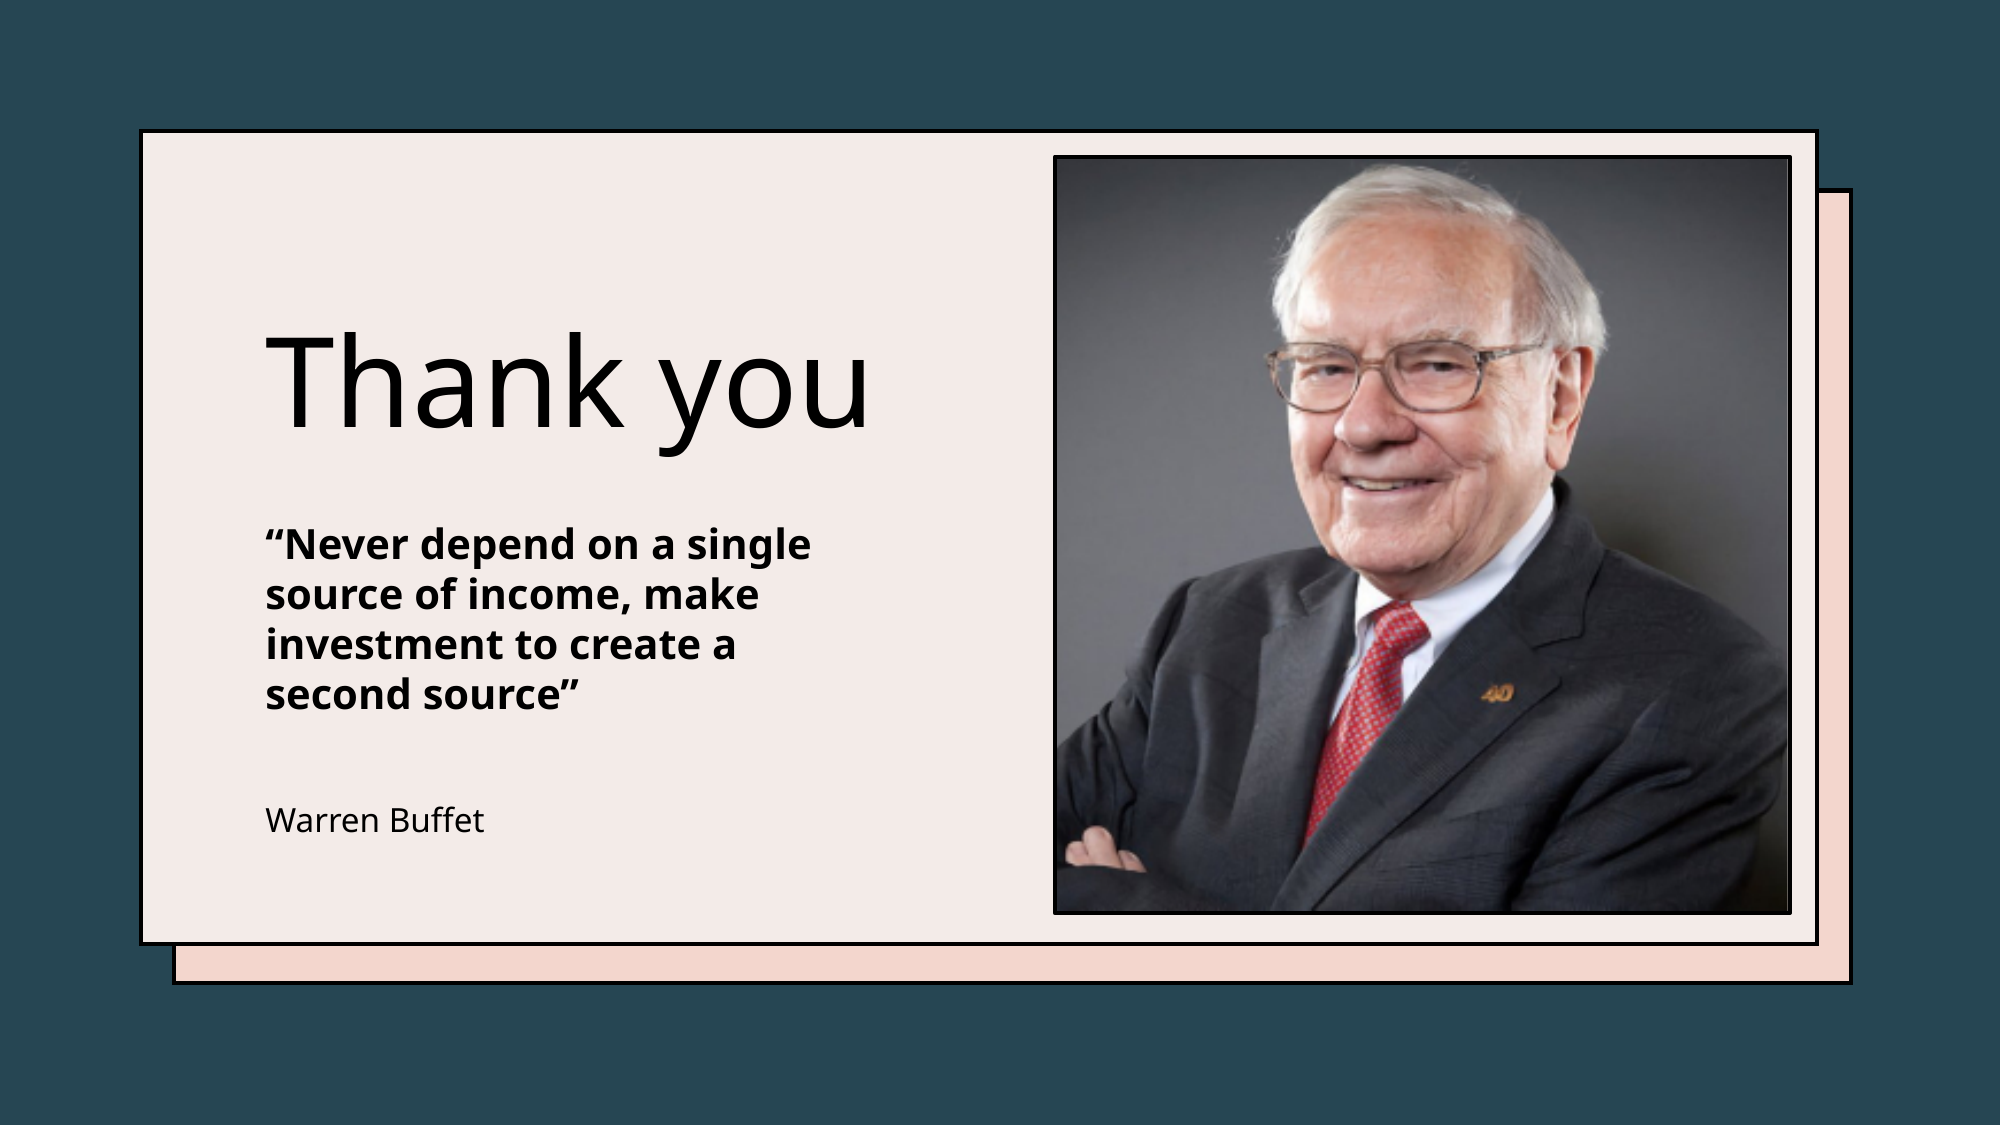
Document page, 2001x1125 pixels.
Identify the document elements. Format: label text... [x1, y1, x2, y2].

subtitle “Never depend on a single source of income, make investment to create a second source” Warren Buffet [250, 510, 893, 819]
picture [1056, 158, 1788, 911]
title Thank you [250, 311, 1050, 593]
